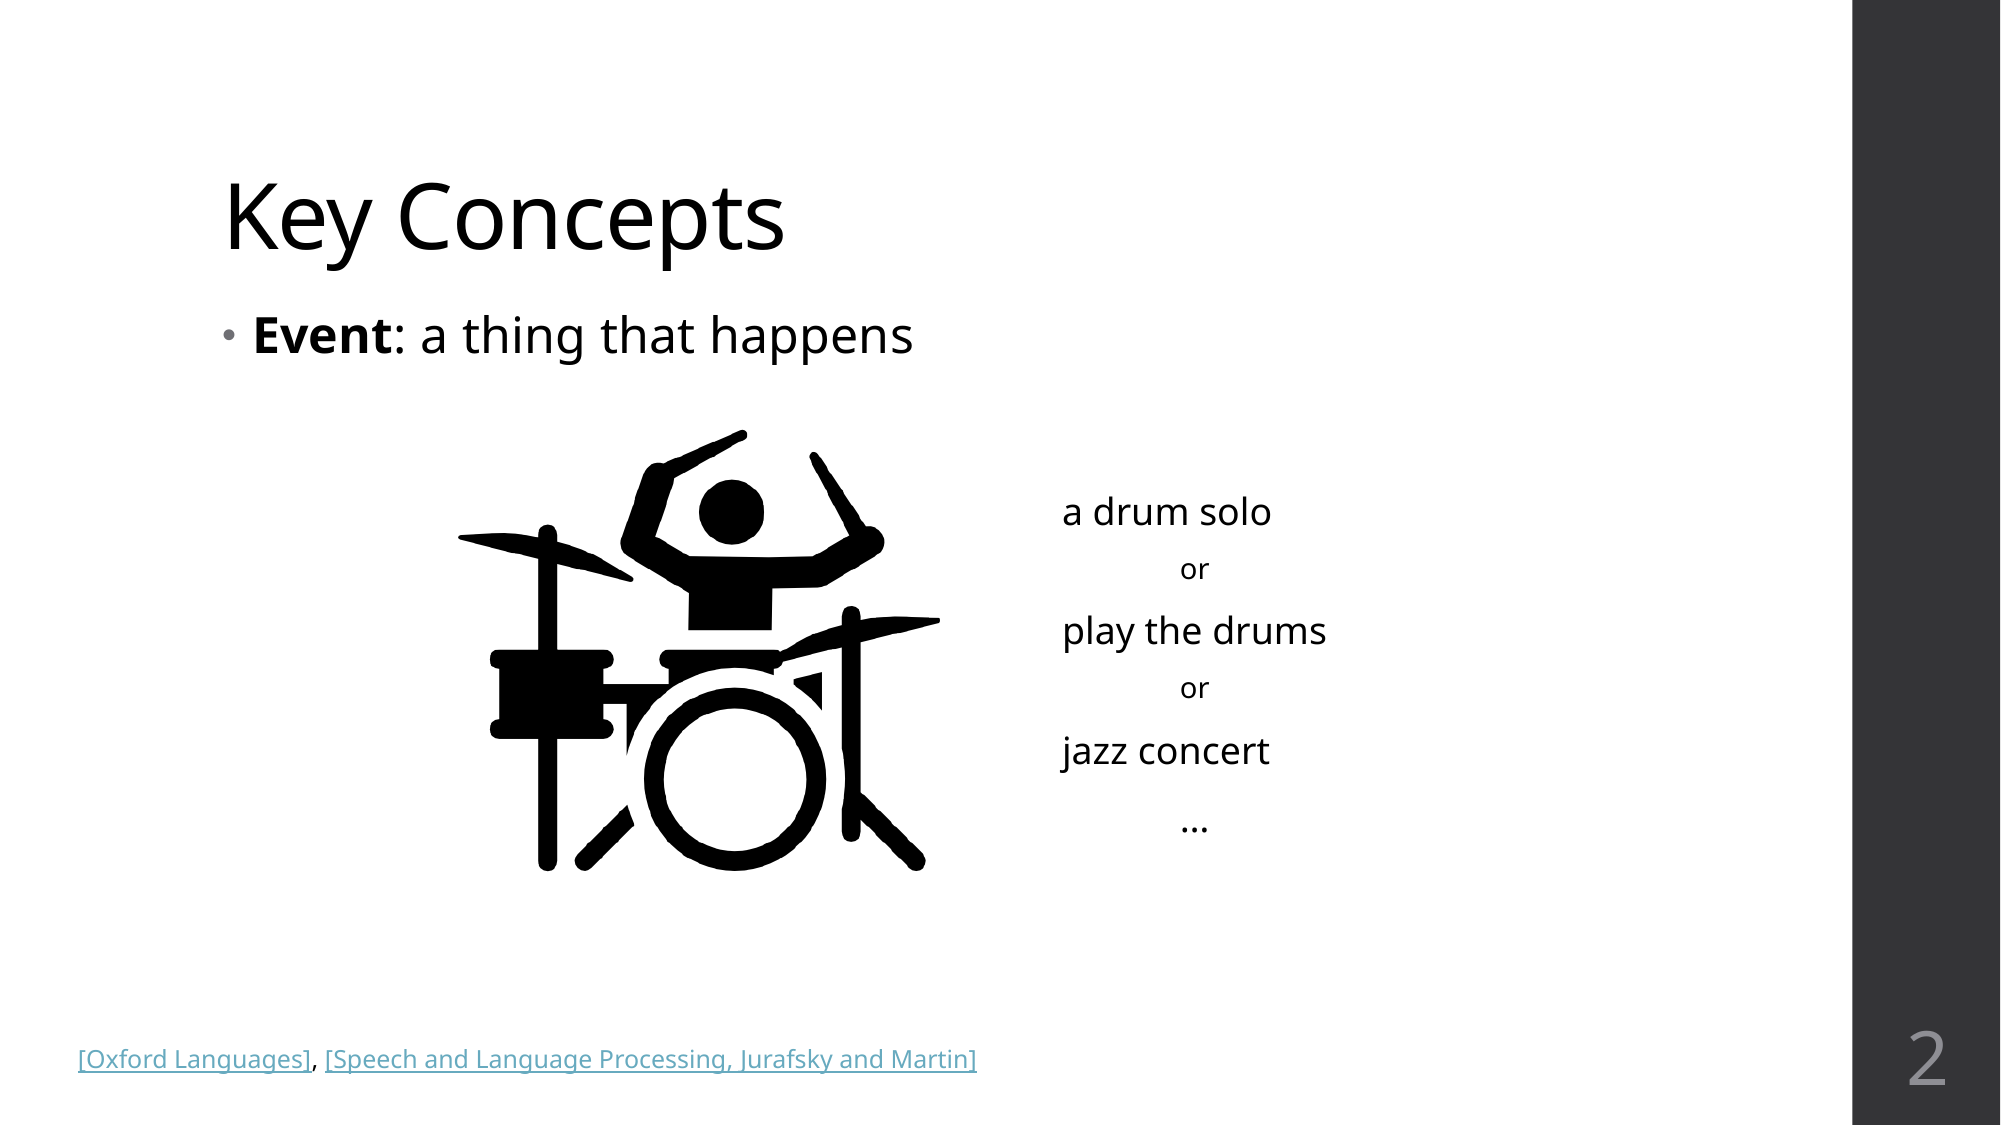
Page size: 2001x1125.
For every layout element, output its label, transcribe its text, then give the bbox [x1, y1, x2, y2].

text_box a drum solo or play the drums or jazz concert … [1047, 457, 1343, 848]
picture [458, 409, 940, 891]
text_box [Oxford Languages], [Speech and Language Processing, Jurafsky and Martin] [63, 1036, 993, 1086]
title Key Concepts [206, 60, 1797, 278]
list Event: a thing that happens [206, 299, 1644, 384]
slide_number 2 [1852, 1012, 2000, 1110]
